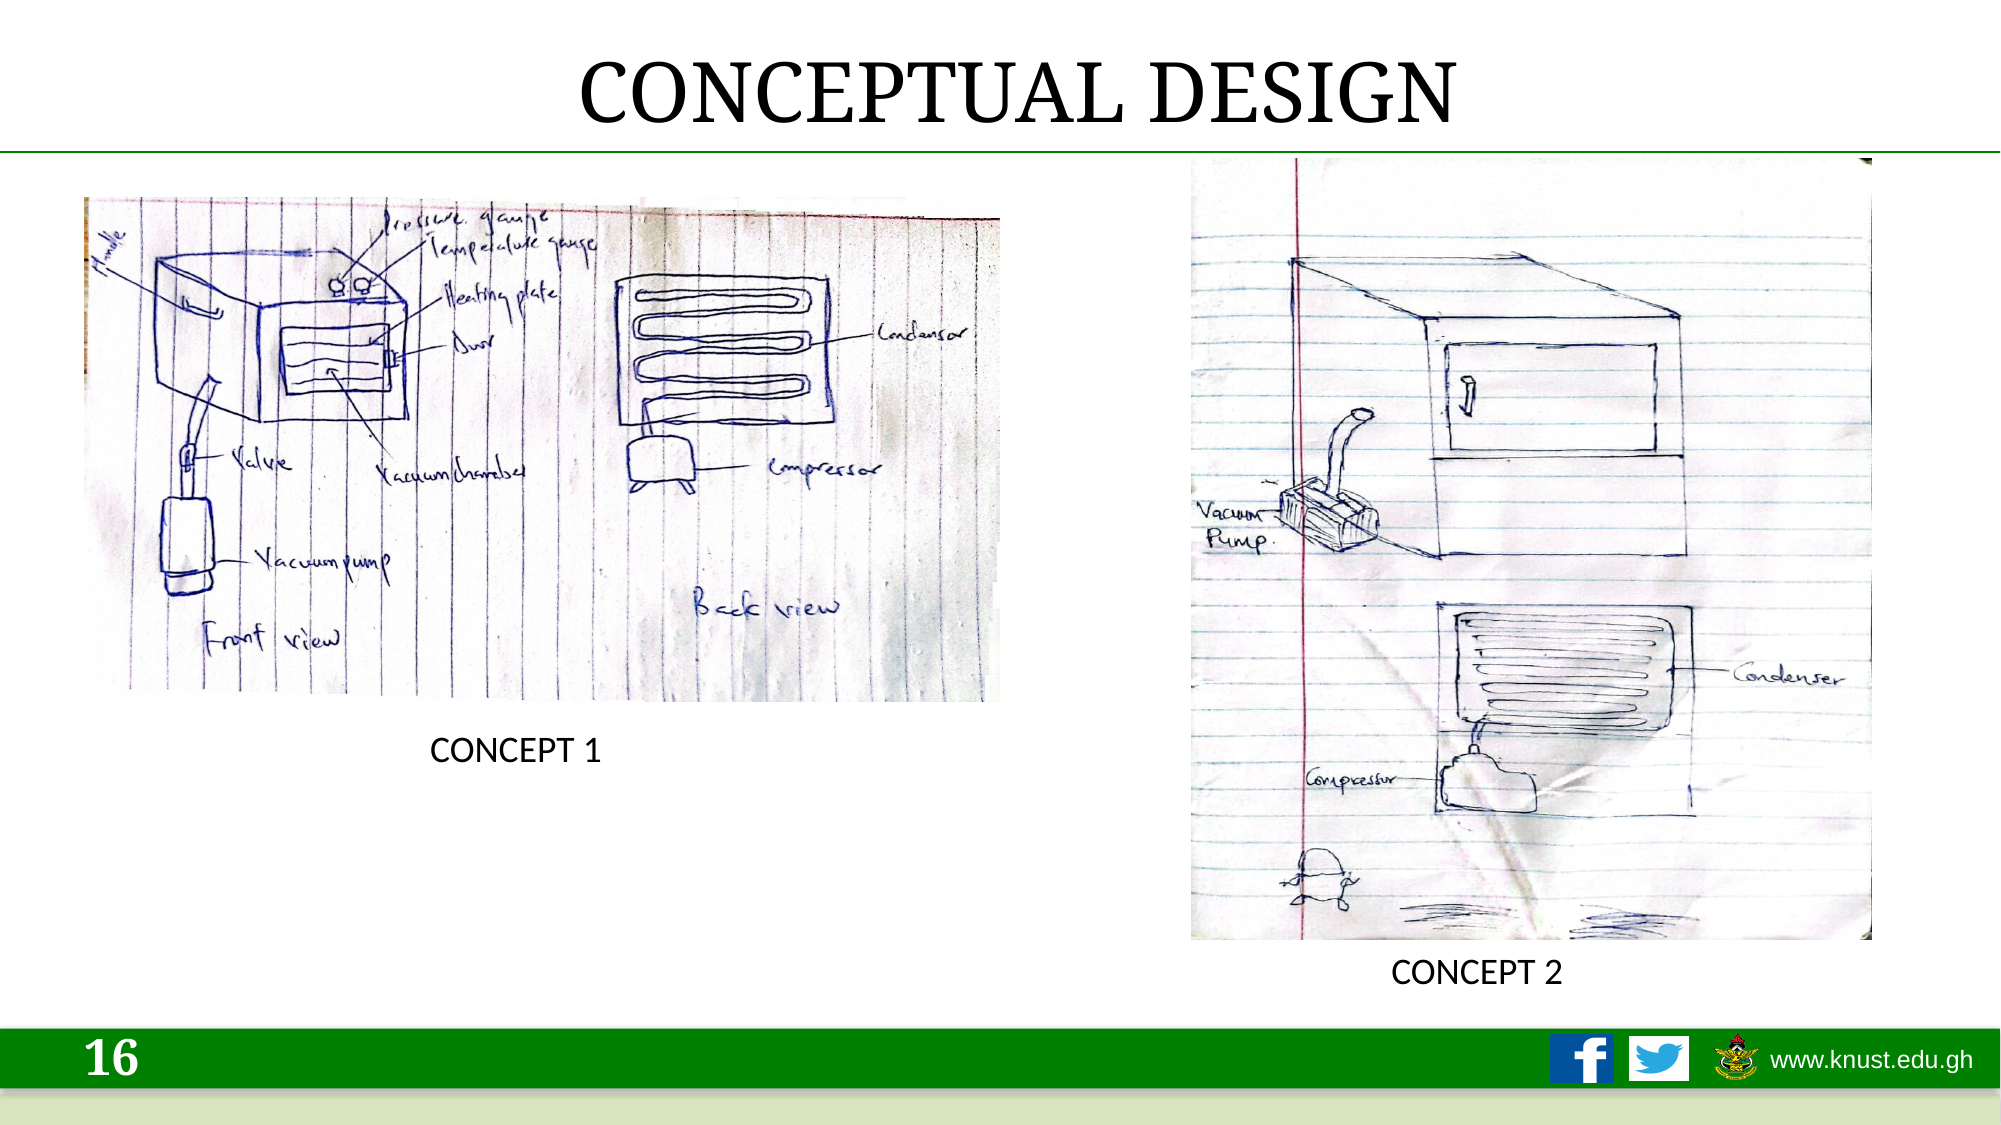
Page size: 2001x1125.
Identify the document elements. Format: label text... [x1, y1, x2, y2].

picture [1714, 1033, 1759, 1080]
text_box CONCEPT 1 [415, 718, 618, 778]
picture [1550, 1034, 1614, 1083]
picture [84, 196, 1001, 702]
title CONCEPTUAL DESIGN [99, 32, 1937, 130]
picture [1629, 1036, 1689, 1081]
slide_number 16 [14, 1029, 155, 1090]
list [1191, 158, 1872, 940]
text_box CONCEPT 2 [1376, 948, 1579, 999]
